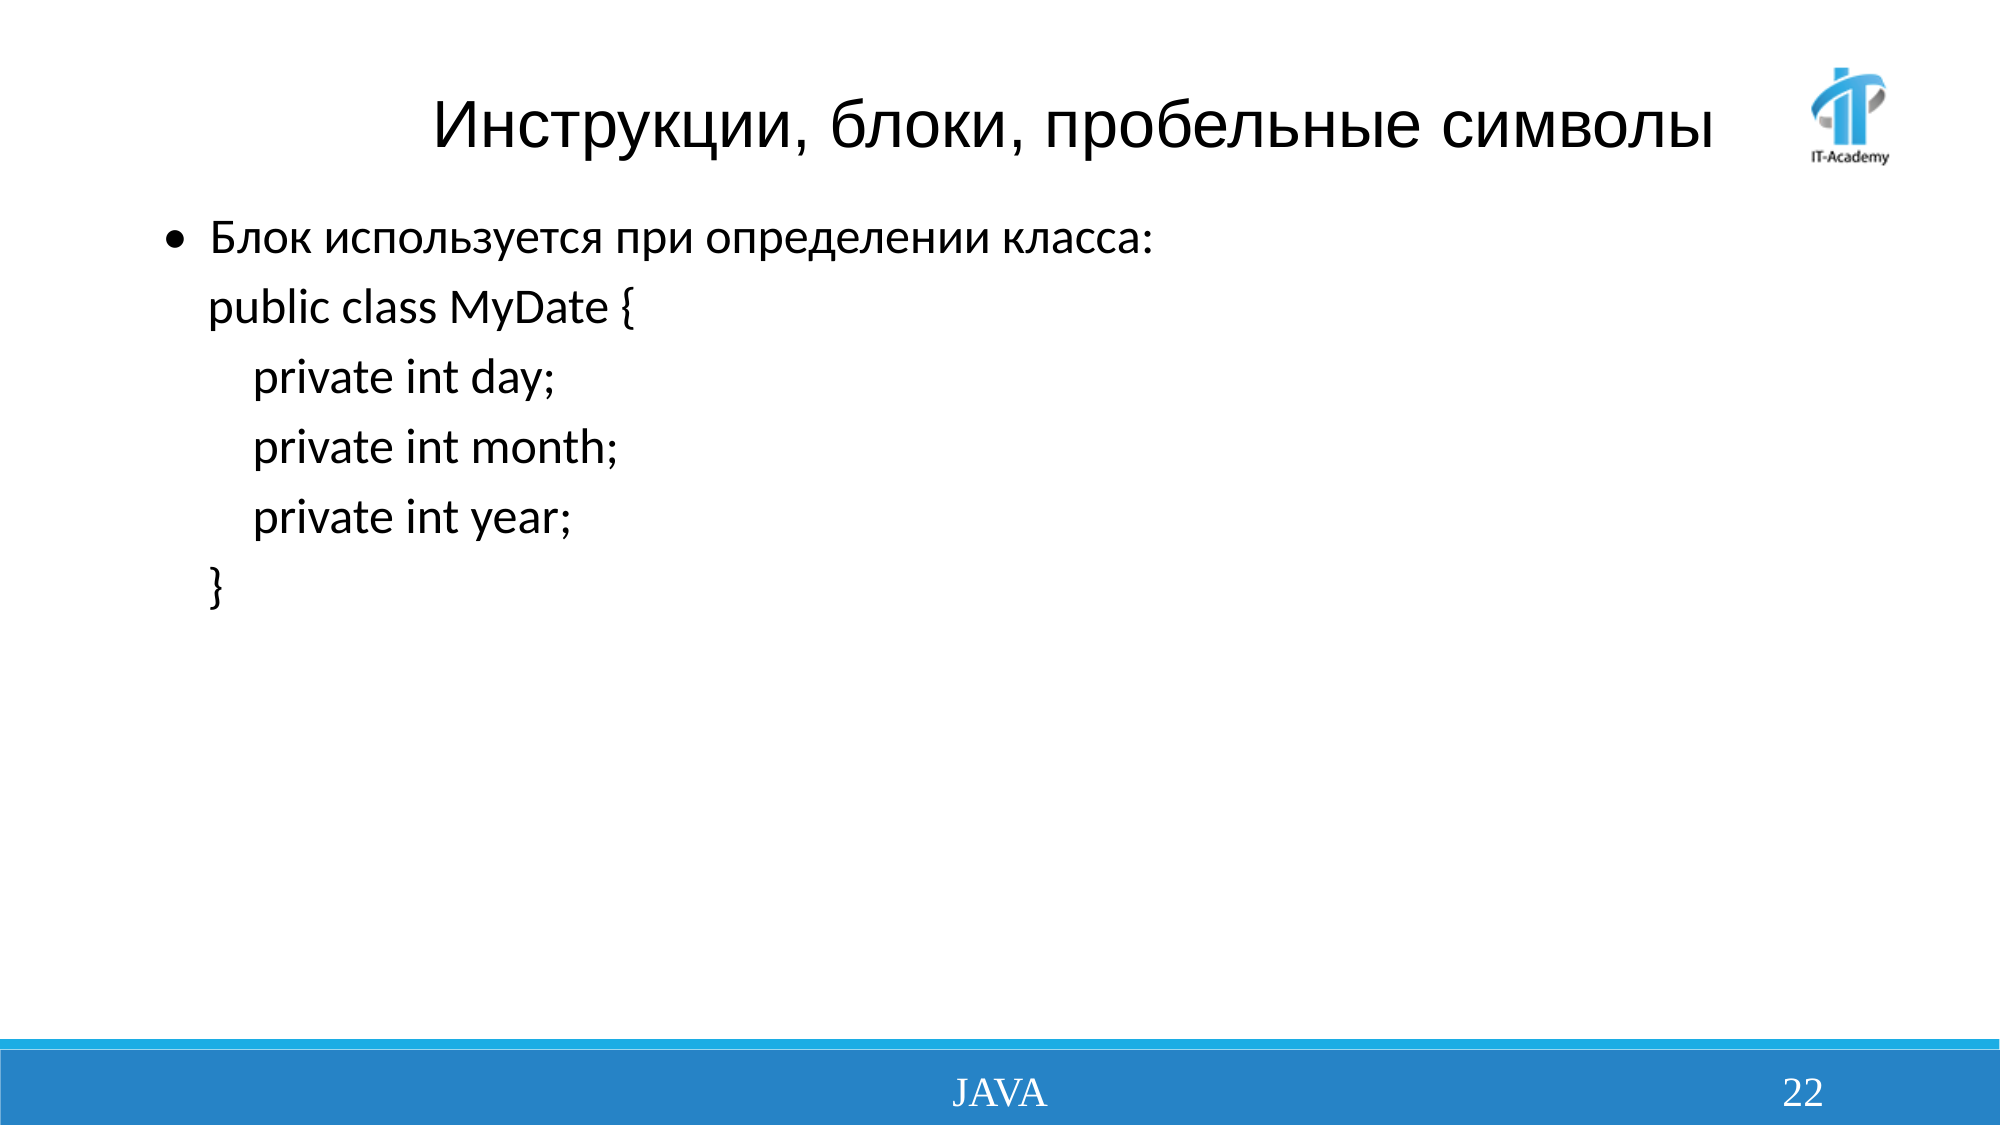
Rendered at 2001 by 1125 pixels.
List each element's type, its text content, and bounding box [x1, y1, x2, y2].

picture [1799, 56, 1902, 172]
footer JAVA [604, 1059, 1396, 1120]
text_box Инструкции, блоки, пробельные символы [395, 0, 1754, 242]
slide_number 22 [1624, 1059, 1840, 1120]
text_box • Блок используется при определении класса: public class MyDate { private int day; private int month; private int year; } [147, 196, 1388, 894]
